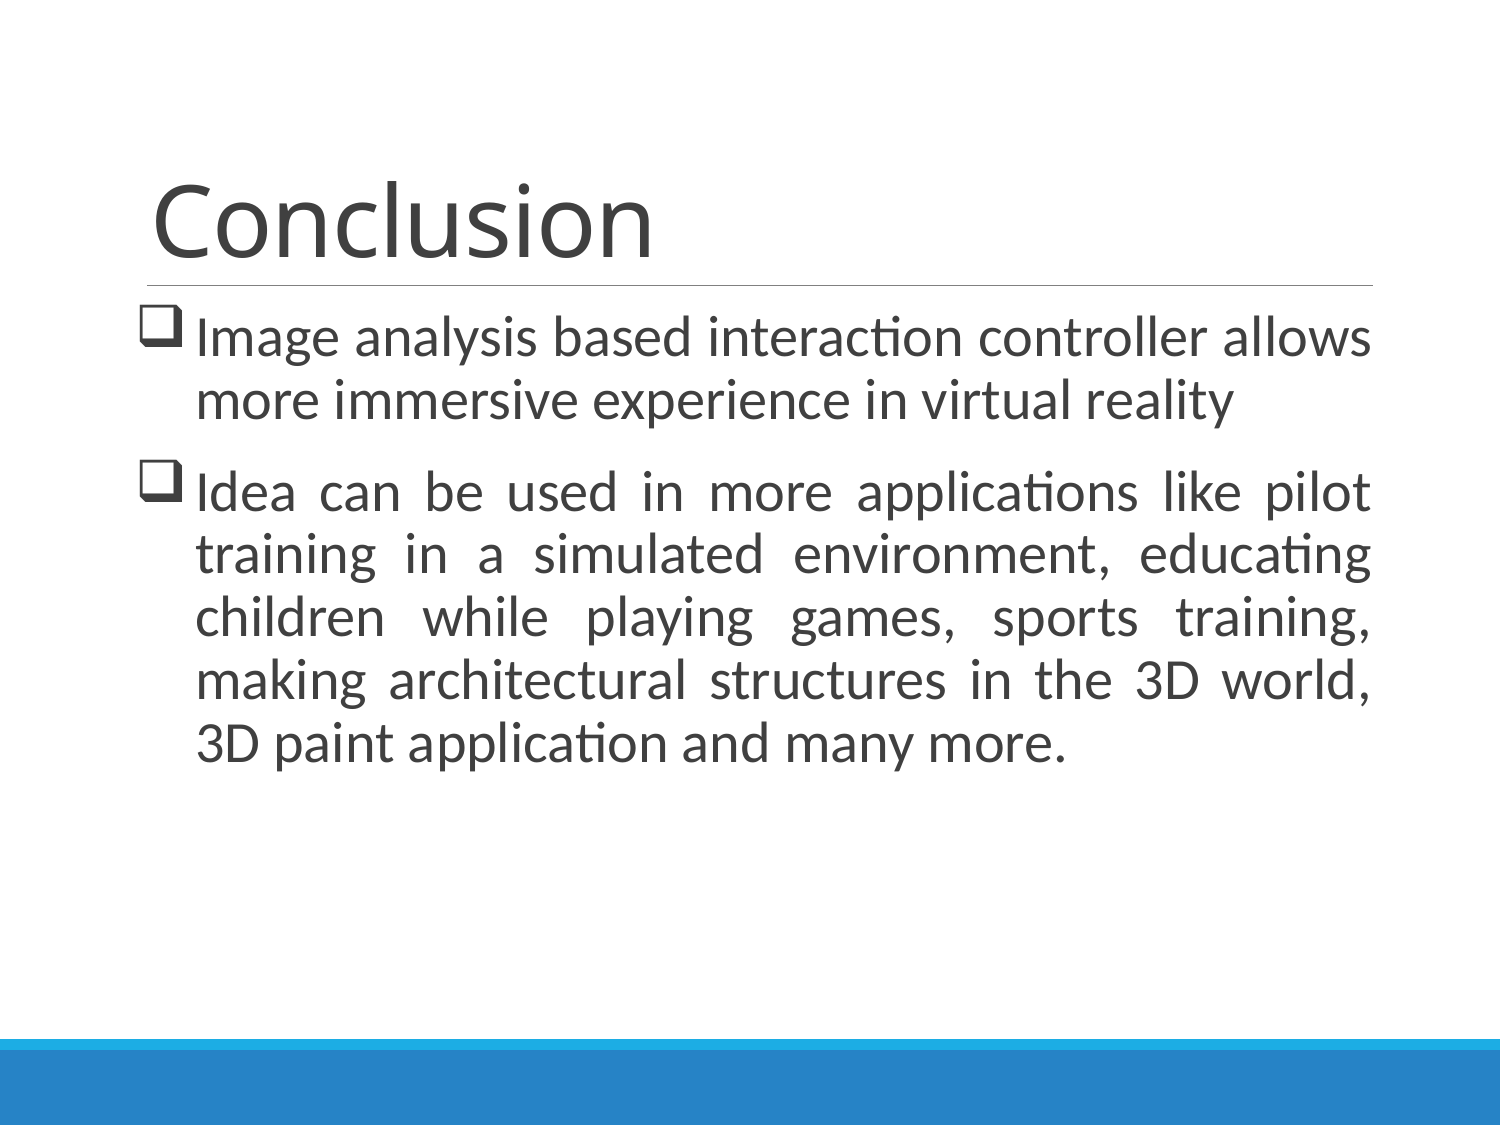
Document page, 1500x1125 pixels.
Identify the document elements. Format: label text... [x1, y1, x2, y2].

title Conclusion [135, 47, 1373, 285]
list Image analysis based interaction controller allows more immersive experience in virtual reality Idea can be used in more applications like pilot training in a simulated environment, educating children while playing games, sports training, making architectural structures in the 3D world, 3D paint application and many more. [135, 298, 1373, 963]
